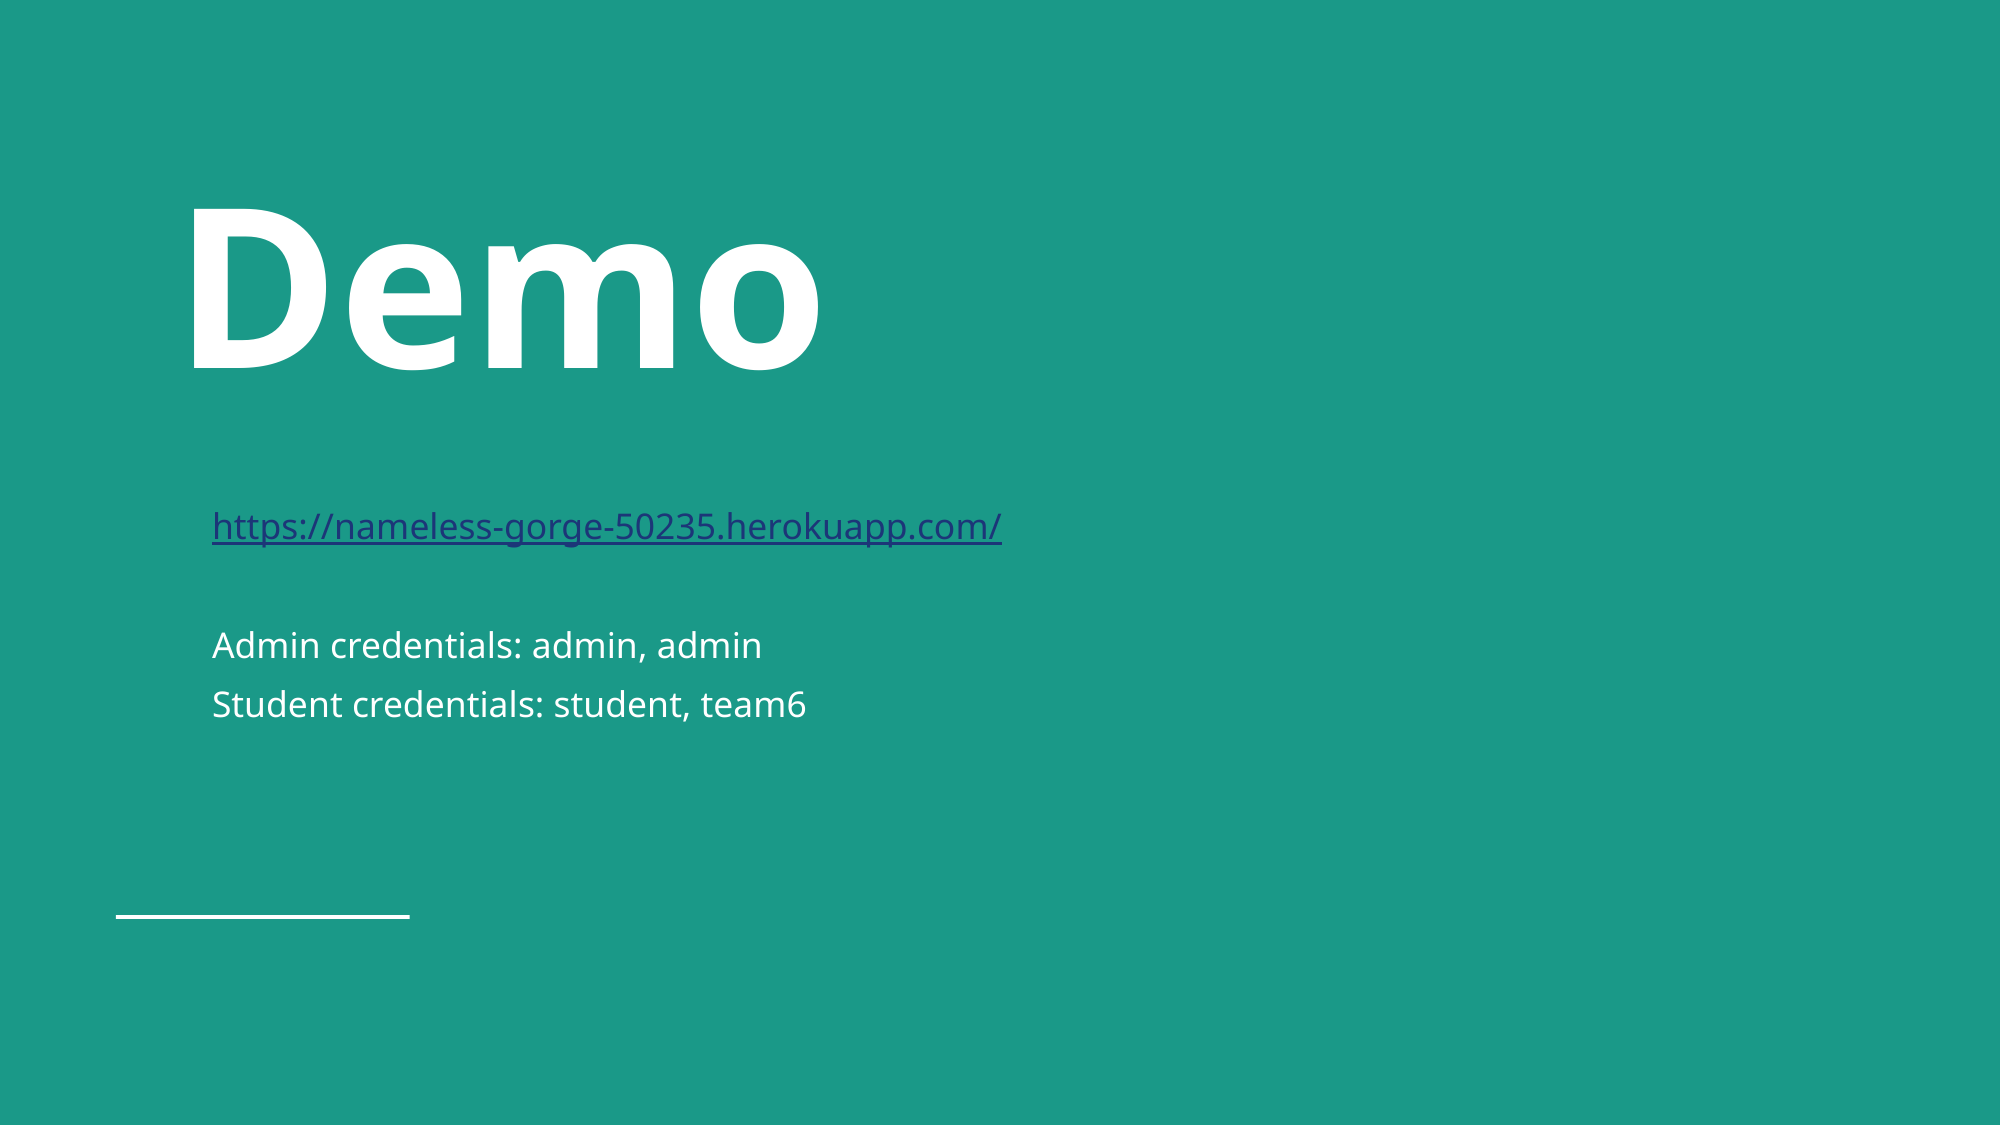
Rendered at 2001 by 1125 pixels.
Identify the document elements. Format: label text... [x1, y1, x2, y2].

title Demo [159, 160, 1842, 433]
list https://nameless-gorge-50235.herokuapp.com/ Admin credentials: admin, admin Student credentials: student, team6 [159, 497, 1842, 843]
